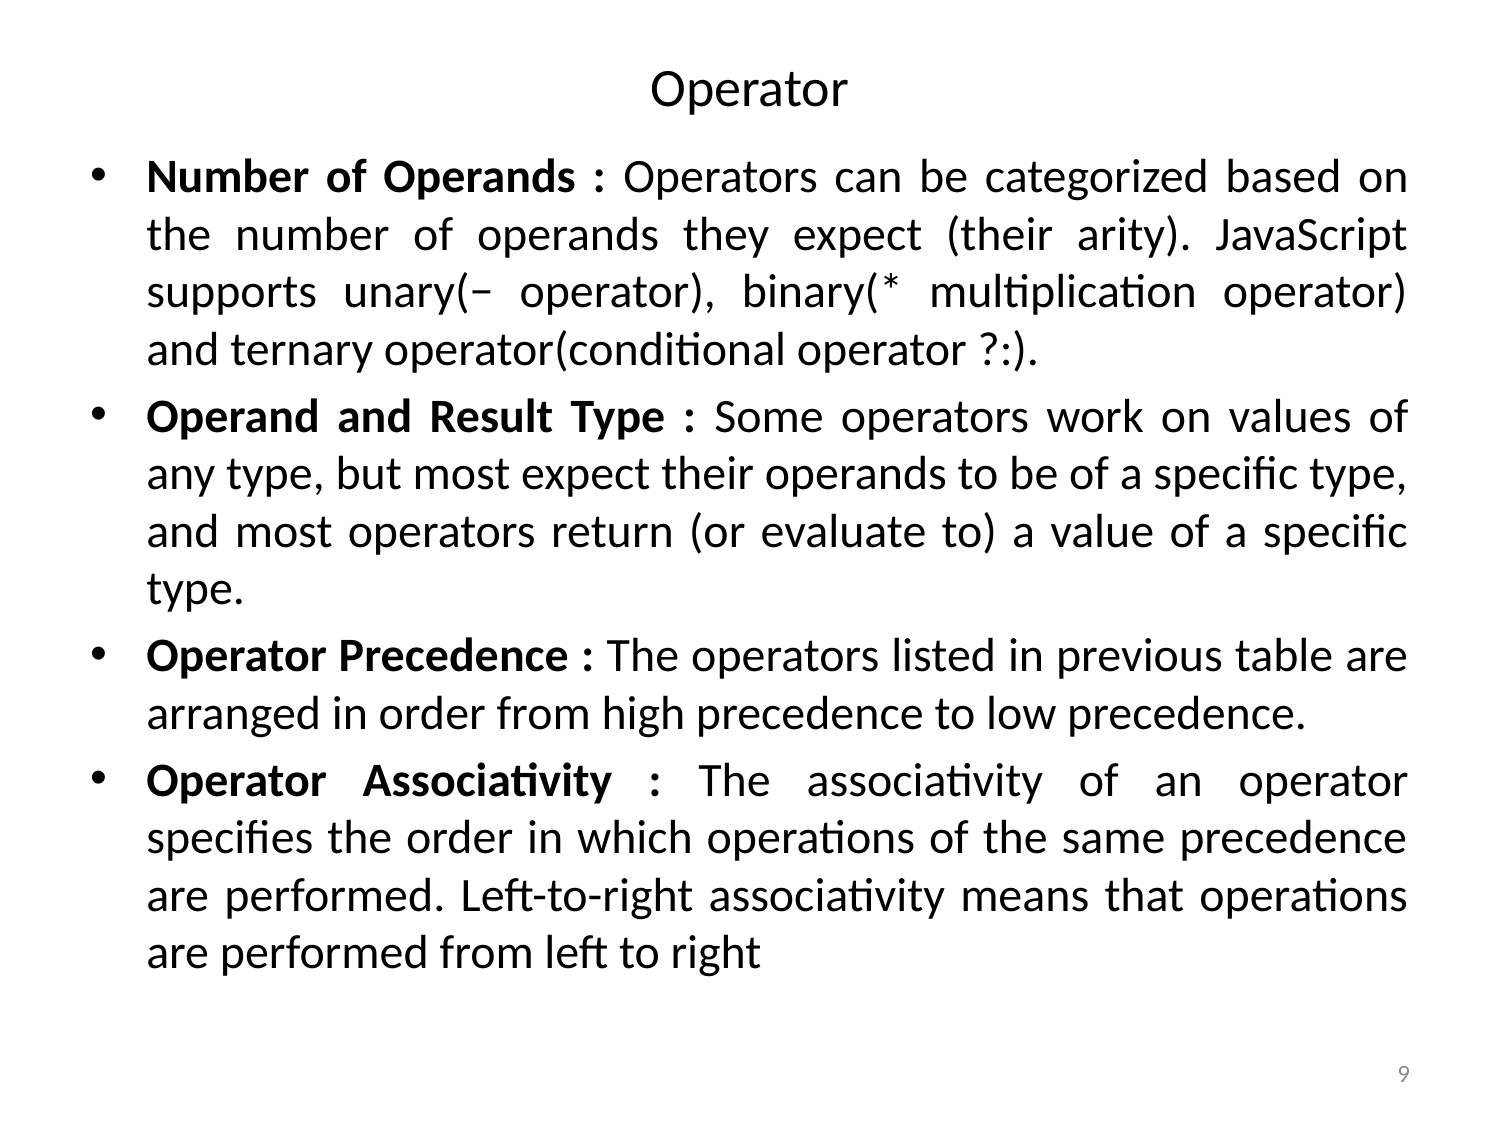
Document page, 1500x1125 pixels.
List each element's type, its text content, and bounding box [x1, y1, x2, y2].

slide_number 9 [1074, 1042, 1425, 1103]
list Number of Operands : Operators can be categorized based on the number of operands they expect (their arity). JavaScript supports unary(− operator), binary(* multiplication operator) and ternary operator(conditional operator ?:). Operand and Result Type : Some operators work on values of any type, but most expect their operands to be of a specific type, and most operators return (or evaluate to) a value of a specific type. Operator Precedence : The operators listed in previous table are arranged in order from high precedence to low precedence. Operator Associativity : The associativity of an operator specifies the order in which operations of the same precedence are performed. Left-to-right associativity means that operations are performed from left to right [75, 137, 1425, 1050]
title Operator [75, 45, 1425, 125]
